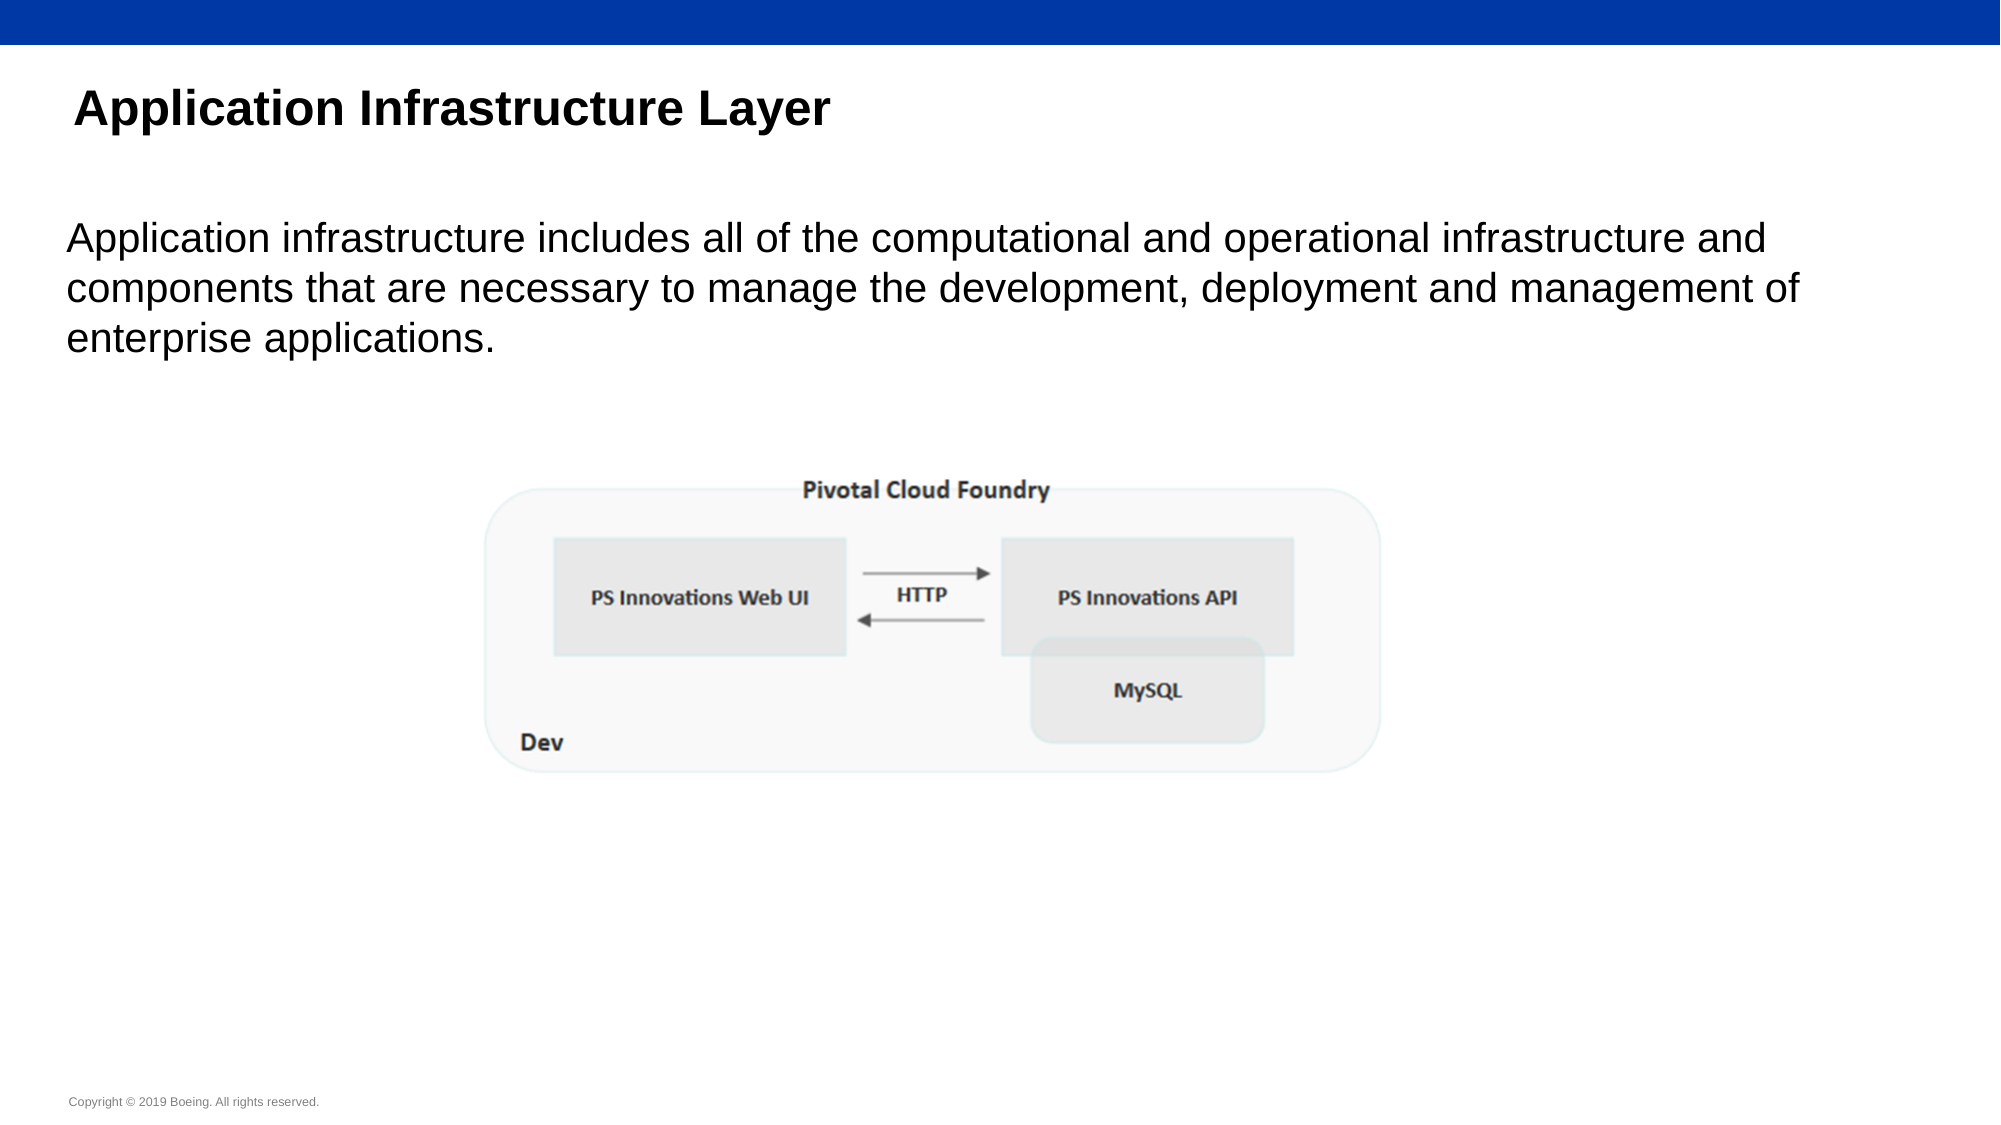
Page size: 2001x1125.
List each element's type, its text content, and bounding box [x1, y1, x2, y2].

list Application infrastructure includes all of the computational and operational infrastructure and components that are necessary to manage the development, deployment and management of enterprise applications. [66, 210, 1923, 849]
picture [452, 434, 1426, 818]
title Application Infrastructure Layer [72, 74, 1930, 138]
